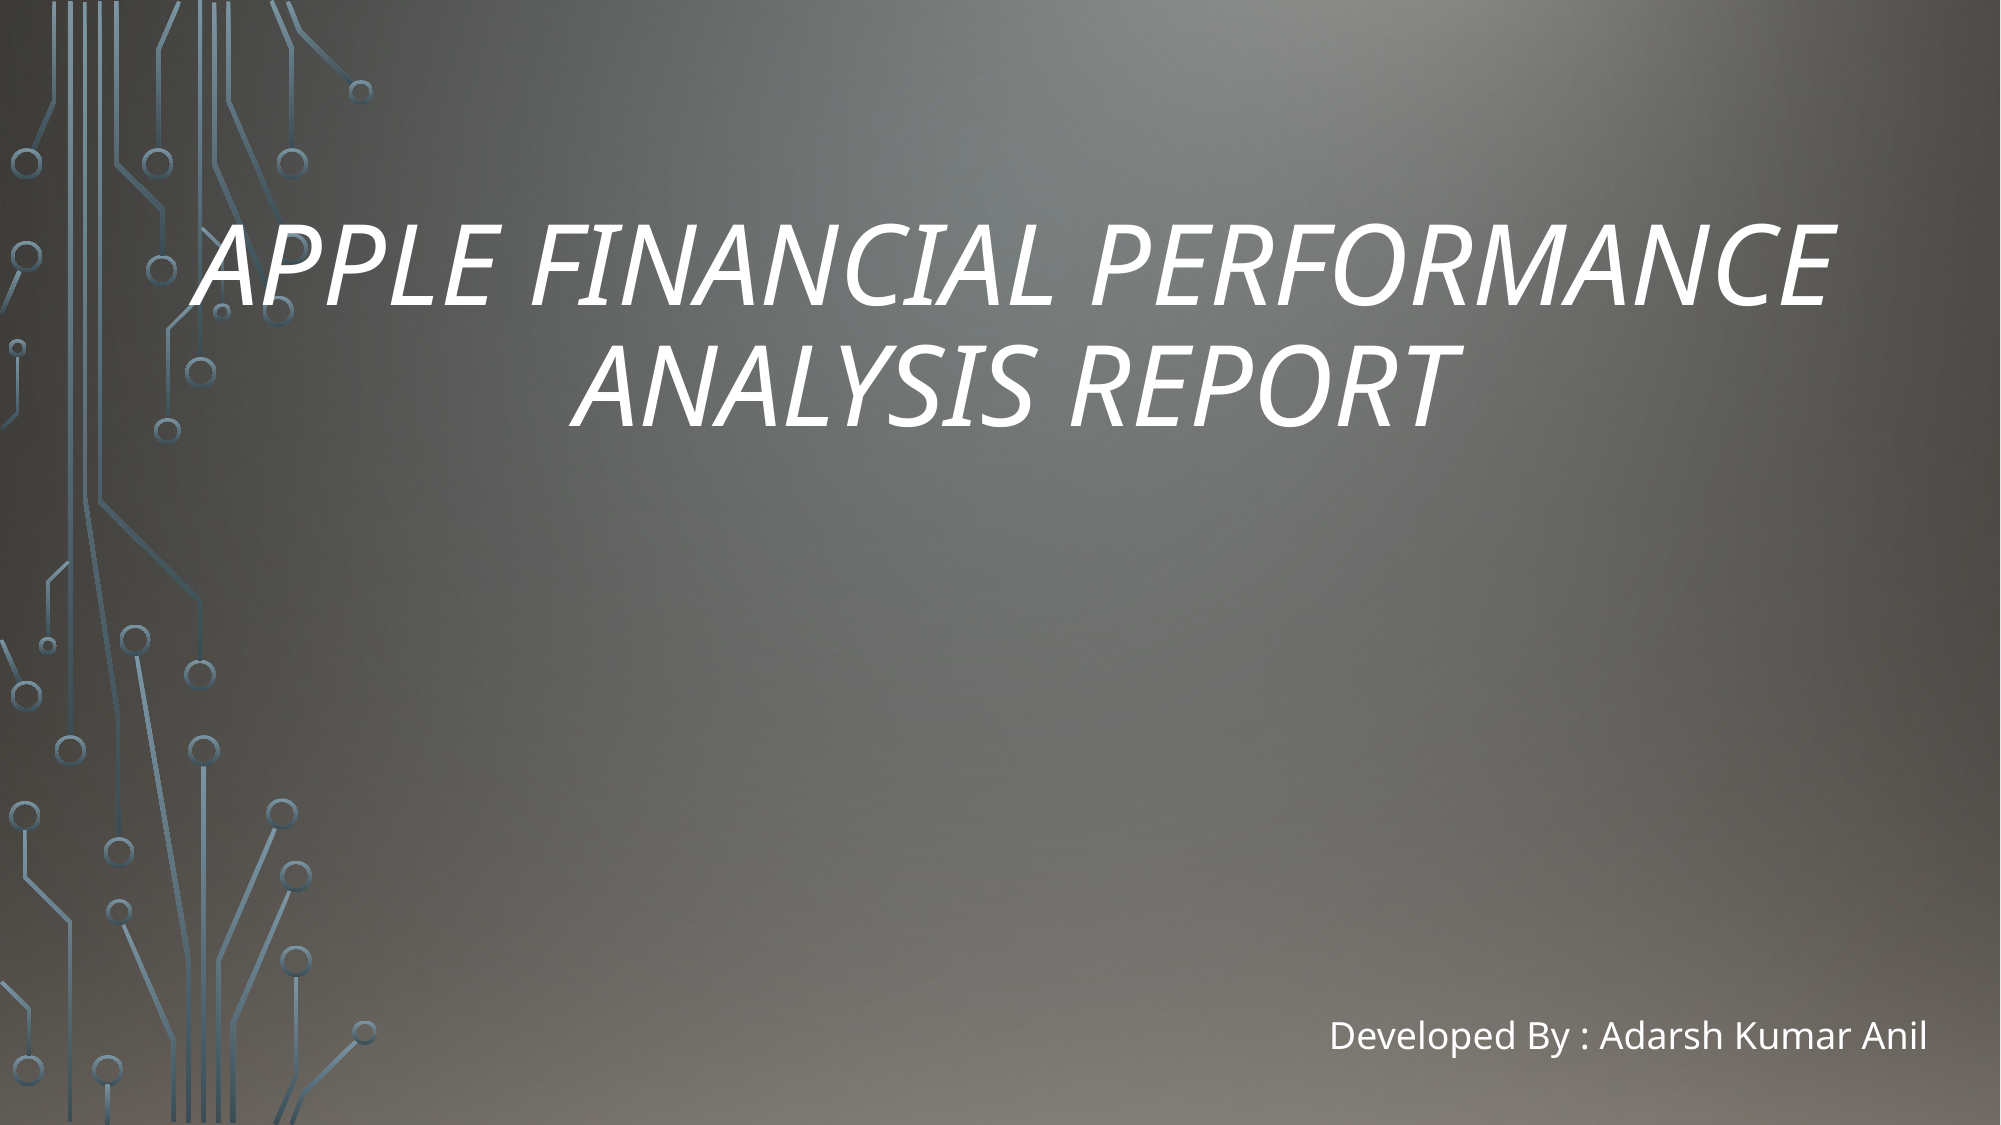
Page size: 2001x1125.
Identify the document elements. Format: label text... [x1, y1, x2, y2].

text_box Developed By : Adarsh Kumar Anil [1314, 1004, 2000, 1065]
title Apple Financial Performance Analysis Report [15, 167, 2000, 459]
